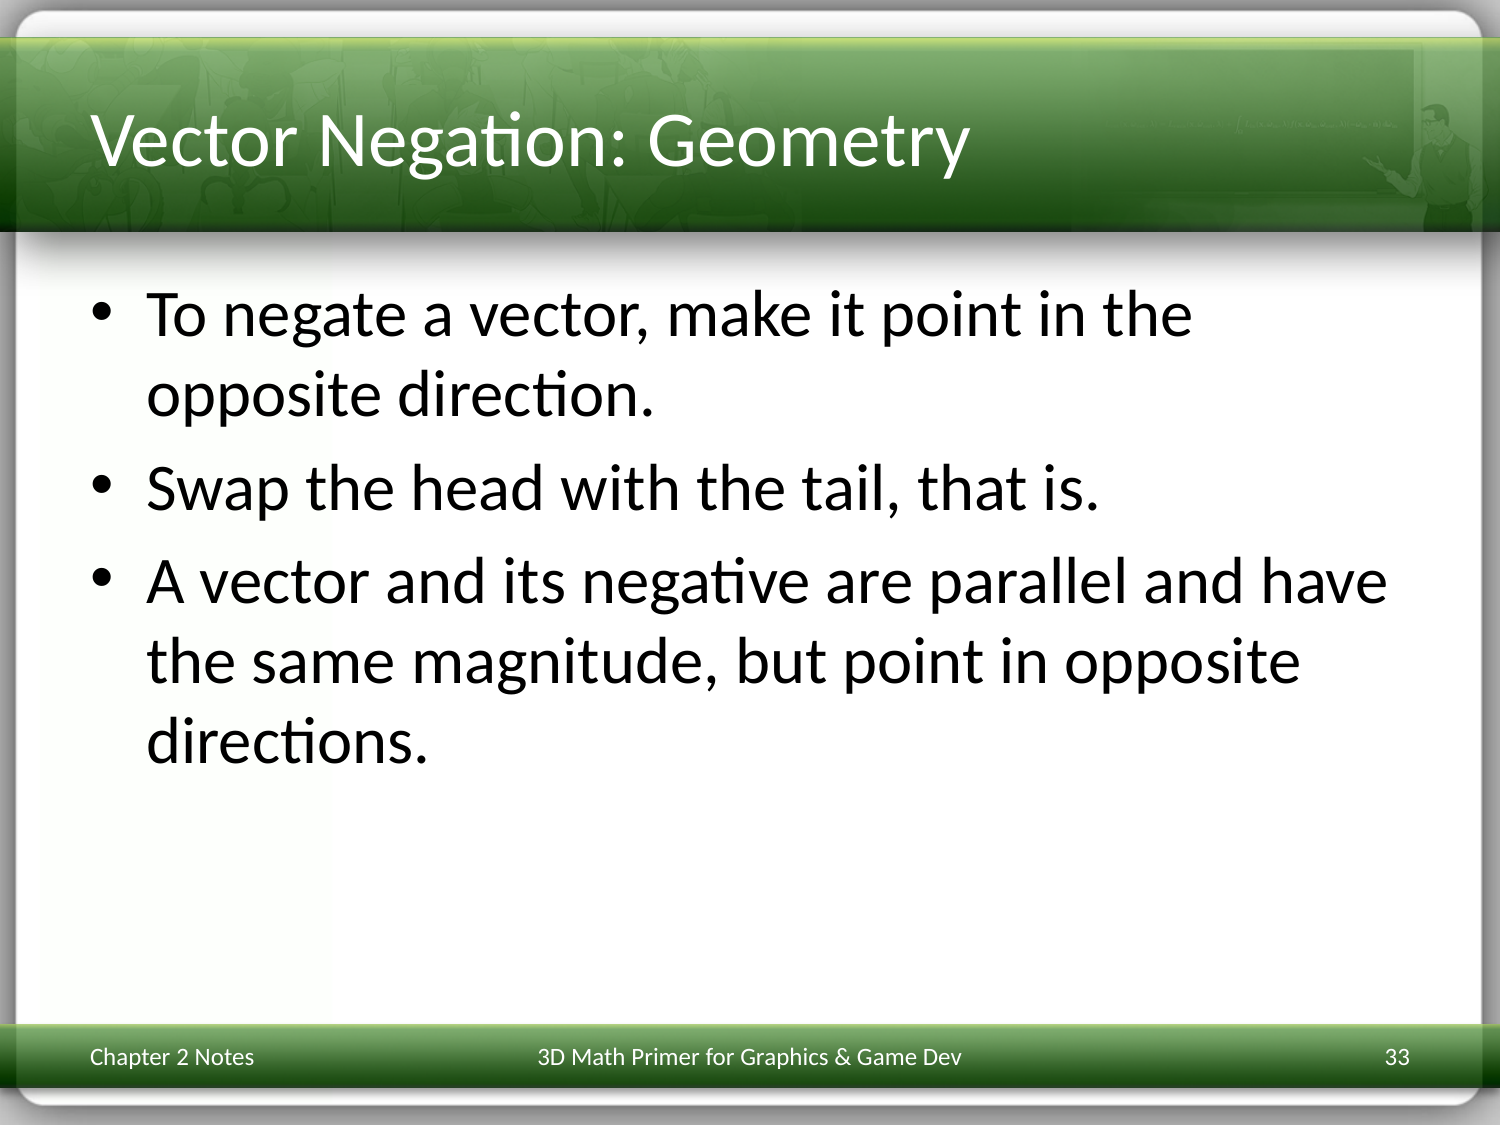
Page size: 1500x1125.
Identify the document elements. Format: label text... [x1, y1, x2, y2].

slide_number 33 [1074, 1025, 1425, 1085]
picture [0, 0, 1500, 1125]
slide_number Chapter 2 Notes [75, 1025, 425, 1085]
footer 3D Math Primer for Graphics & Game Dev [512, 1025, 988, 1085]
title Vector Negation: Geometry [75, 37, 1188, 233]
list To negate a vector, make it point in the opposite direction. Swap the head with the tail, that is. A vector and its negative are parallel and have the same magnitude, but point in opposite directions. [75, 262, 1425, 1005]
